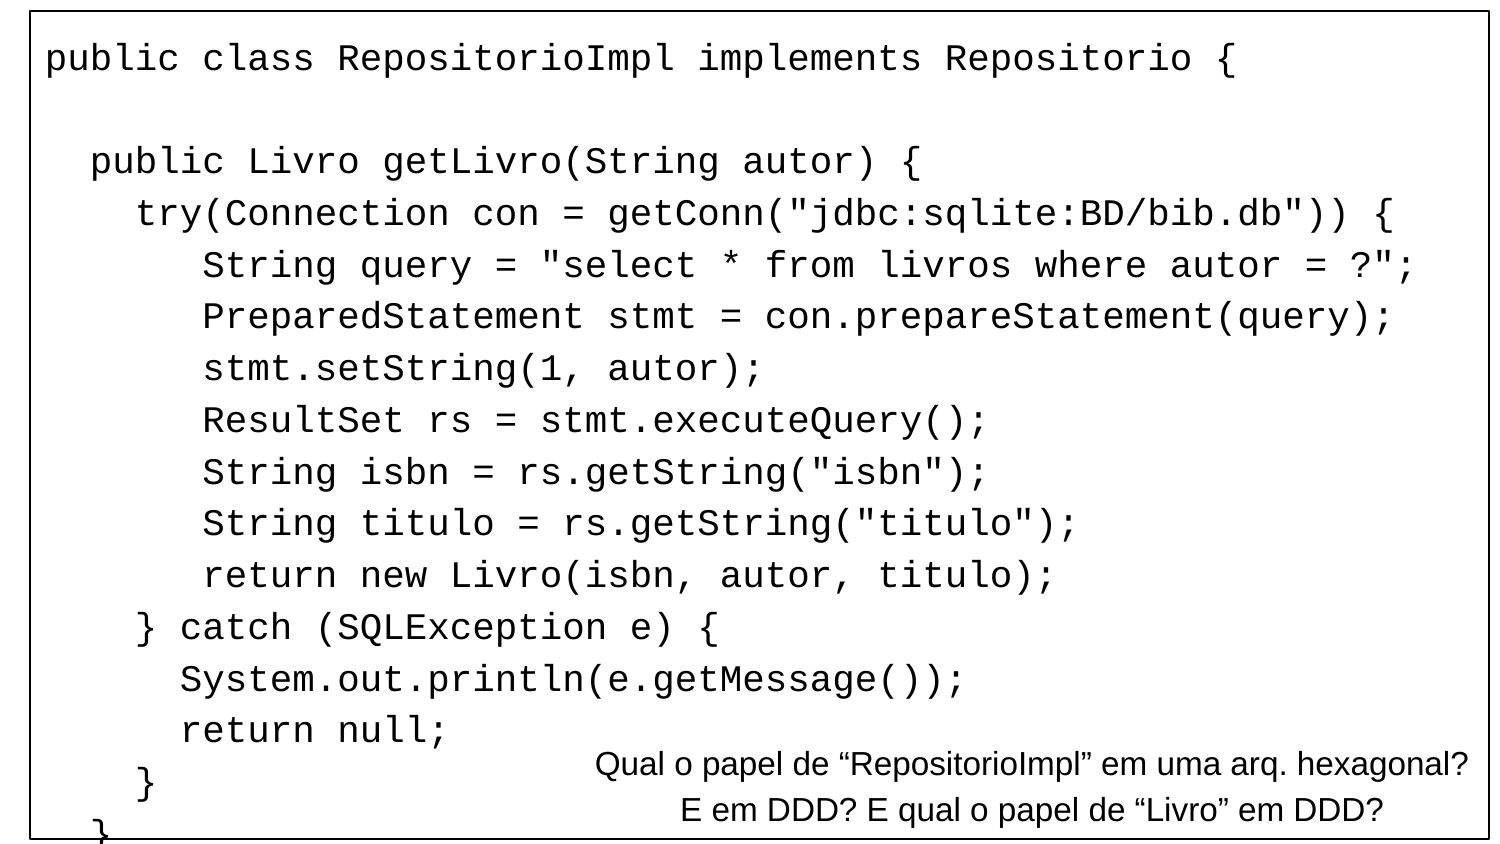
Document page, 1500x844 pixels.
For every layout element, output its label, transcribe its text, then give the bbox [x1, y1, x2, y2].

text_box public class RepositorioImpl implements Repositorio { public Livro getLivro(String autor) { try(Connection con = getConn("jdbc:sqlite:BD/bib.db")) { String query = "select * from livros where autor = ?"; PreparedStatement stmt = con.prepareStatement(query); stmt.setString(1, autor); ResultSet rs = stmt.executeQuery(); String isbn = rs.getString("isbn"); String titulo = rs.getString("titulo"); return new Livro(isbn, autor, titulo); } catch (SQLException e) { System.out.println(e.getMessage()); return null; } } } [29, 10, 1489, 840]
text_box Qual o papel de “RepositorioImpl” em uma arq. hexagonal? E em DDD? E qual o papel de “Livro” em DDD? [578, 721, 1487, 844]
